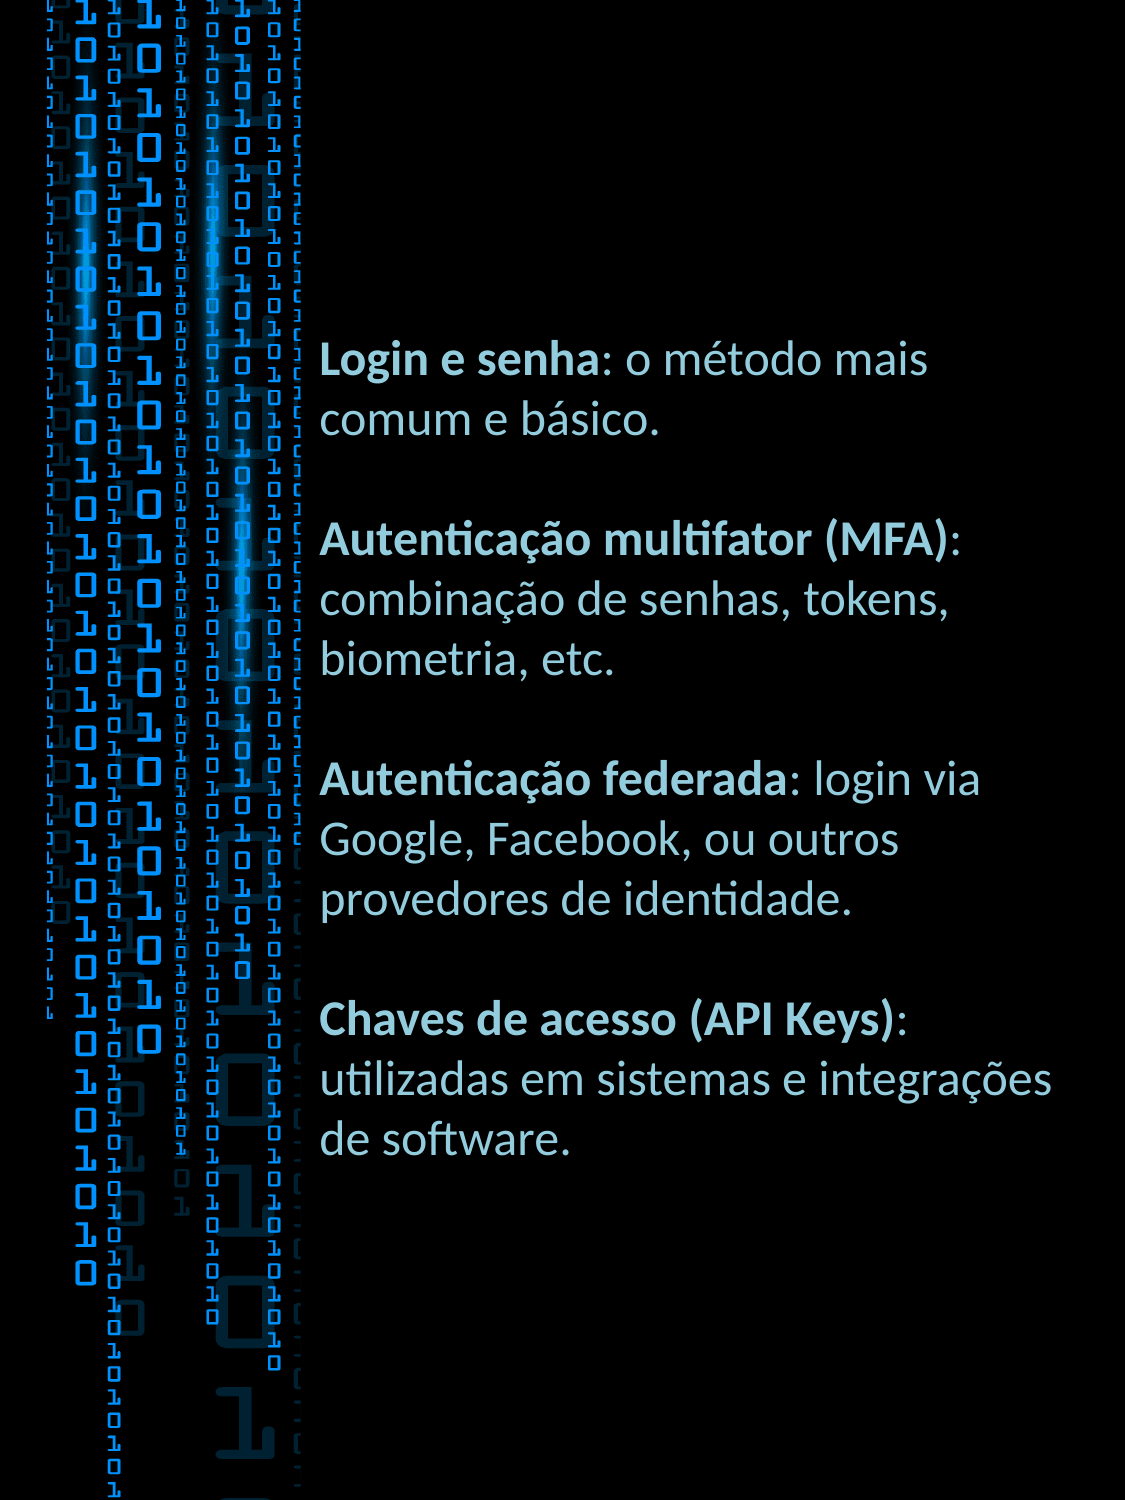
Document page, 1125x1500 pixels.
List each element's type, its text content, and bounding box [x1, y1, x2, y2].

picture [296, 659, 301, 671]
picture [295, 252, 301, 263]
picture [56, 905, 66, 920]
picture [46, 692, 52, 708]
picture [295, 756, 301, 766]
picture [56, 764, 66, 779]
picture [56, 60, 66, 75]
picture [56, 834, 66, 850]
picture [46, 0, 301, 1500]
picture [46, 95, 58, 110]
picture [56, 623, 66, 638]
picture [295, 717, 301, 728]
picture [46, 911, 52, 921]
picture [56, 693, 66, 709]
picture [295, 19, 301, 30]
text_box Login e senha: o método mais comum e básico. Autenticação multifator (MFA): combinação de senhas, tokens, biometria, etc. Autenticação federada: login via Google, Facebook, ou outros provedores de identidade. Chaves de acesso (API Keys): utilizadas em sistemas e integrações de software. [305, 318, 1090, 1173]
picture [295, 58, 301, 69]
picture [56, 0, 66, 5]
